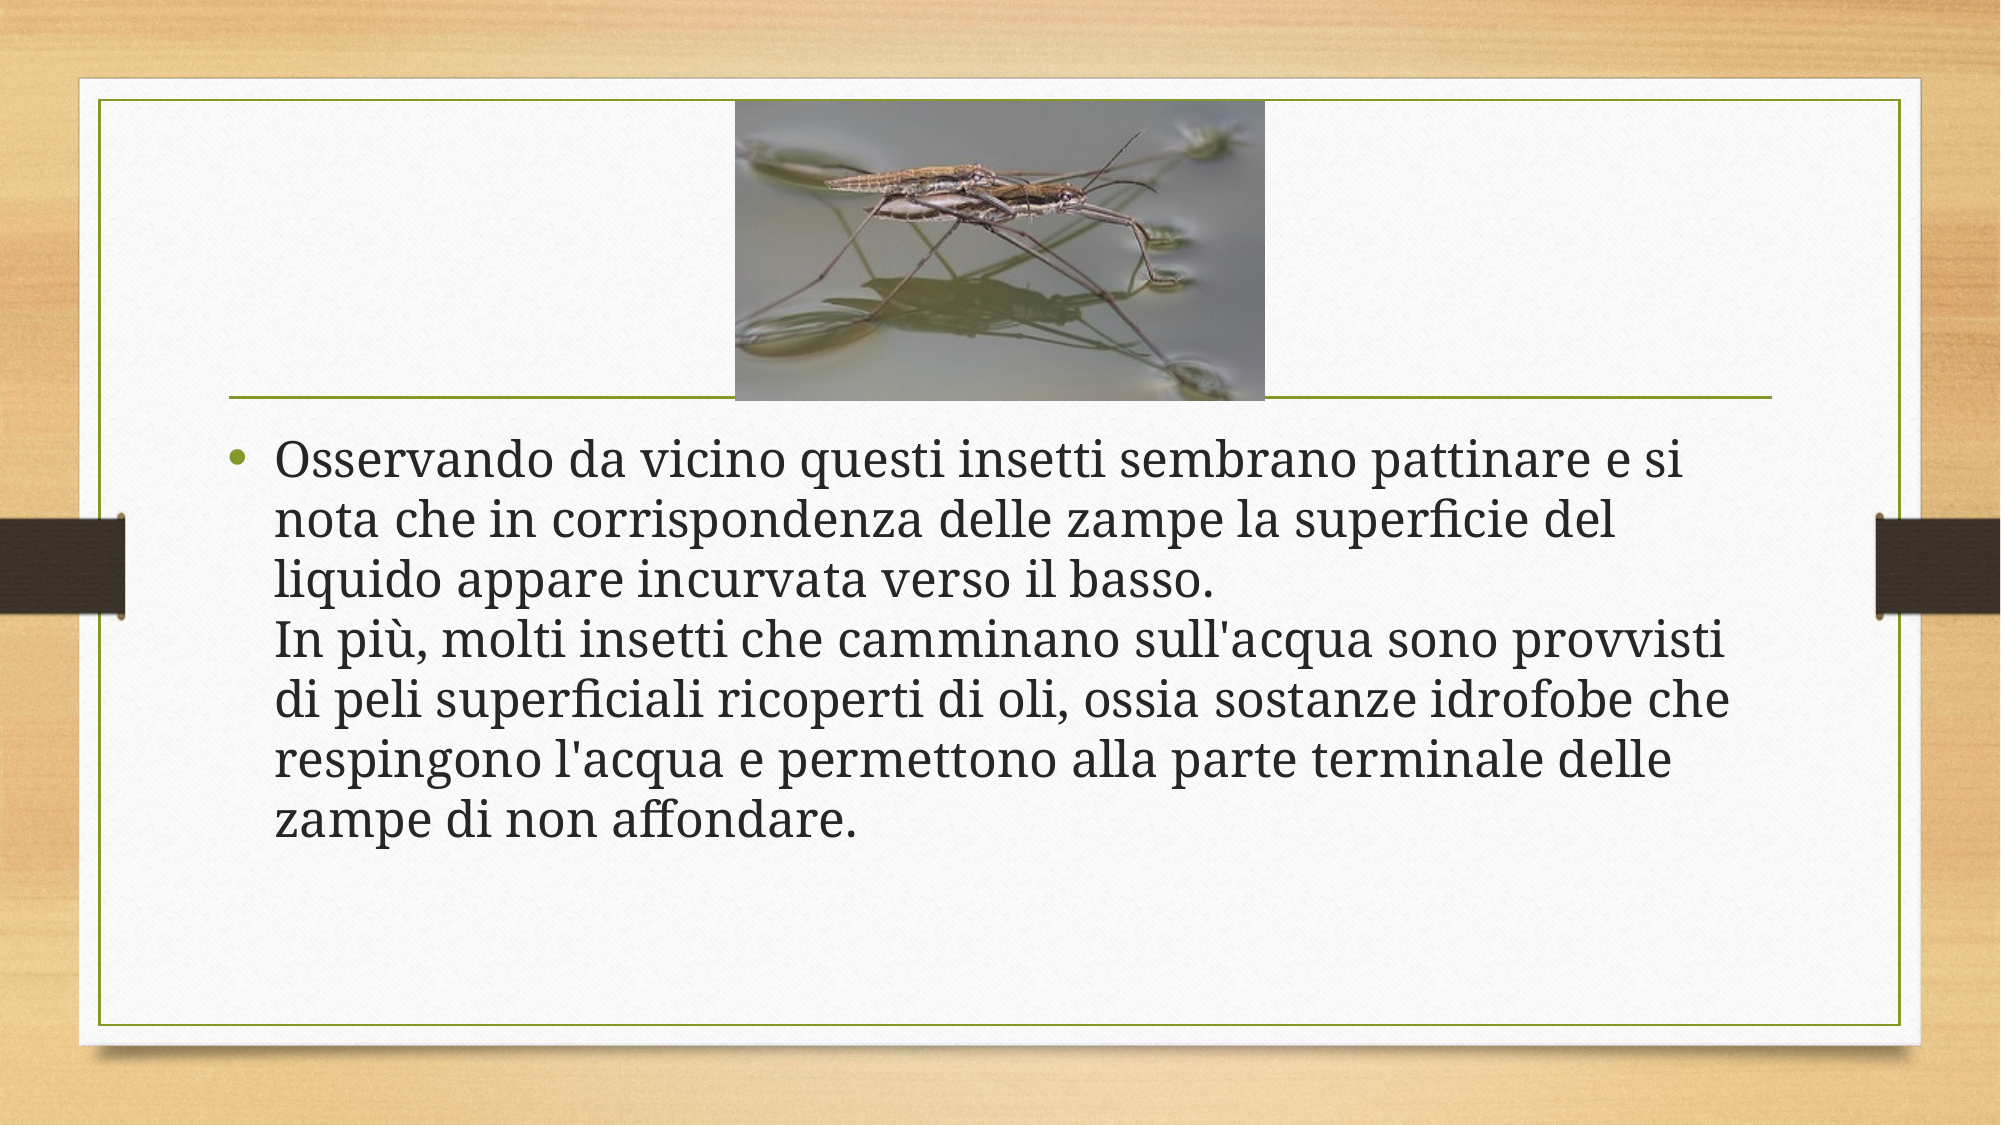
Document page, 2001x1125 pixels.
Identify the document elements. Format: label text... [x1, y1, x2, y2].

list Osservando da vicino questi insetti sembrano pattinare e si nota che in corrispondenza delle zampe la superficie del liquido appare incurvata verso il basso. In più, molti insetti che camminano sull'acqua sono provvisti di peli superficiali ricoperti di oli, ossia sostanze idrofobe che respingono l'acqua e permettono alla parte terminale delle zampe di non affondare. [212, 419, 1788, 964]
picture [0, 0, 2001, 1125]
